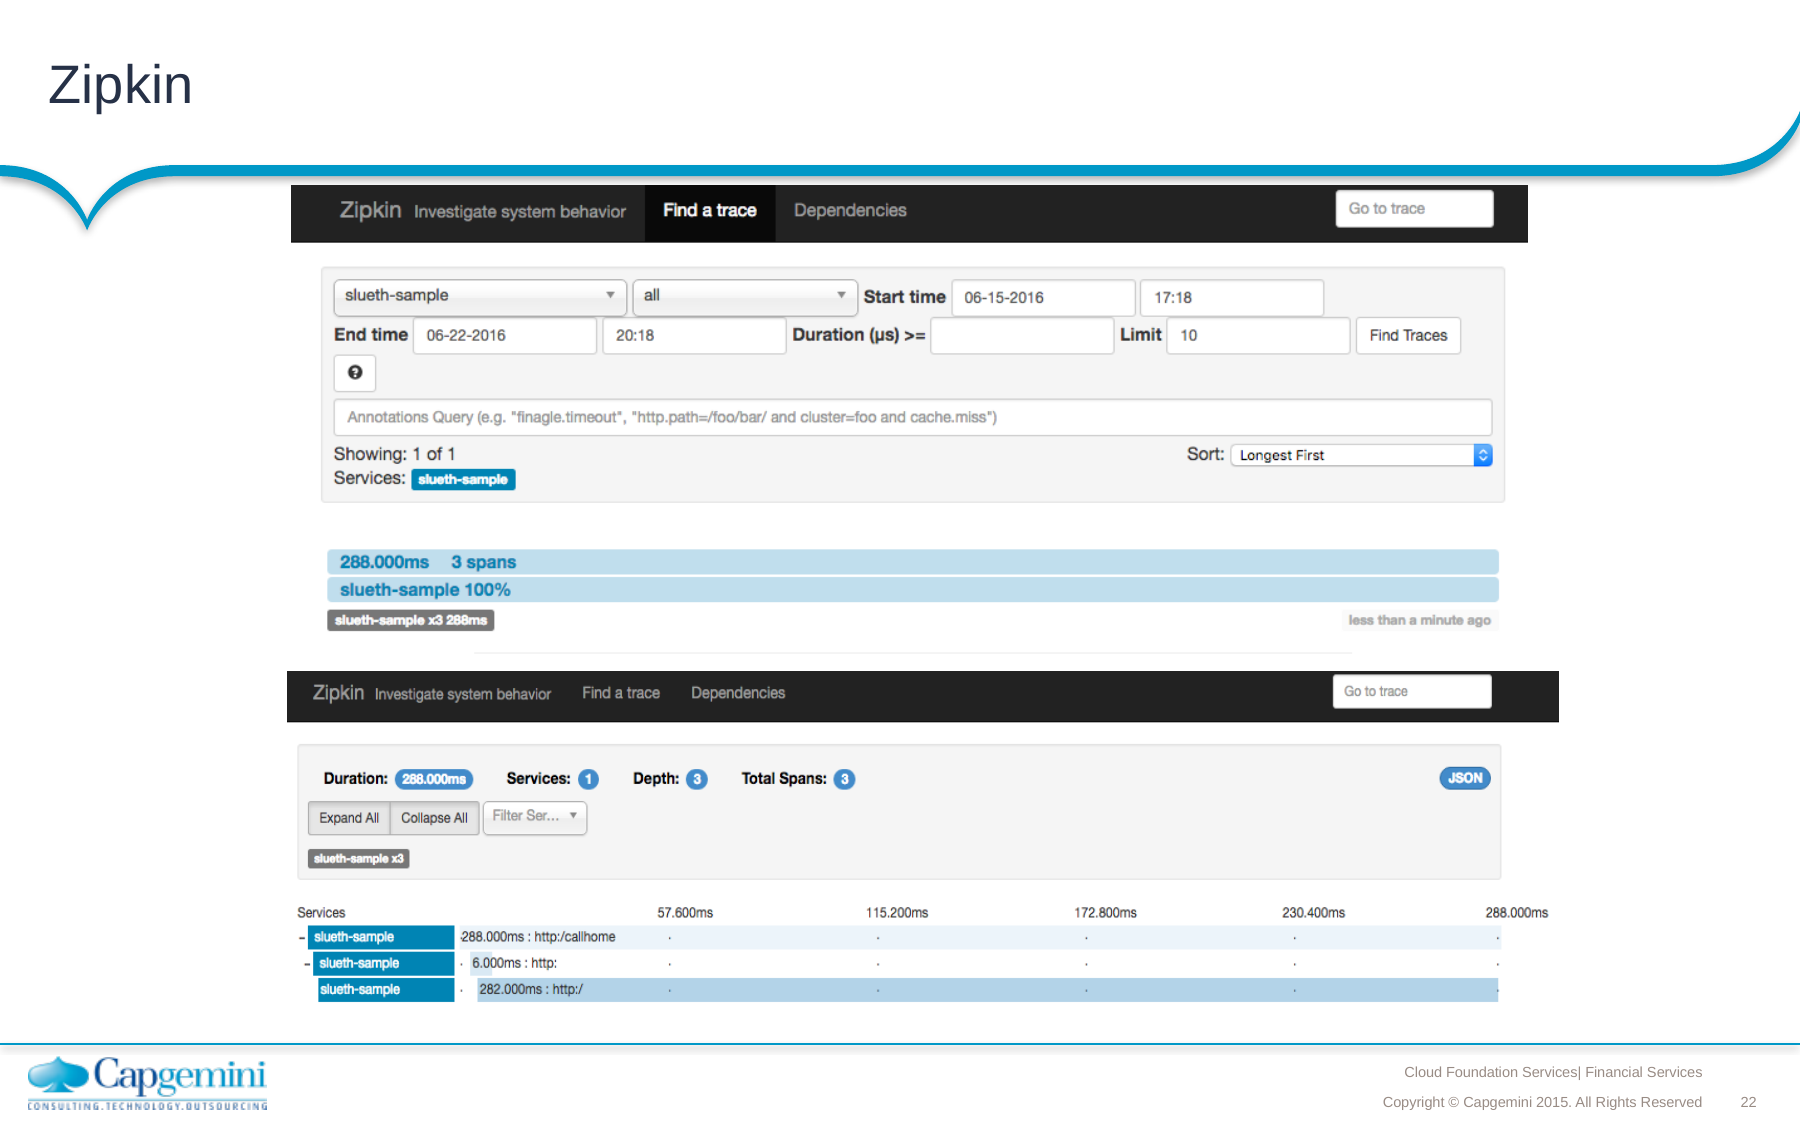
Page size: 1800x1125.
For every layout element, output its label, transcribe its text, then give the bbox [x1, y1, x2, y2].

picture [28, 1056, 267, 1110]
picture [287, 185, 1559, 1034]
title Zipkin [0, 0, 1800, 165]
